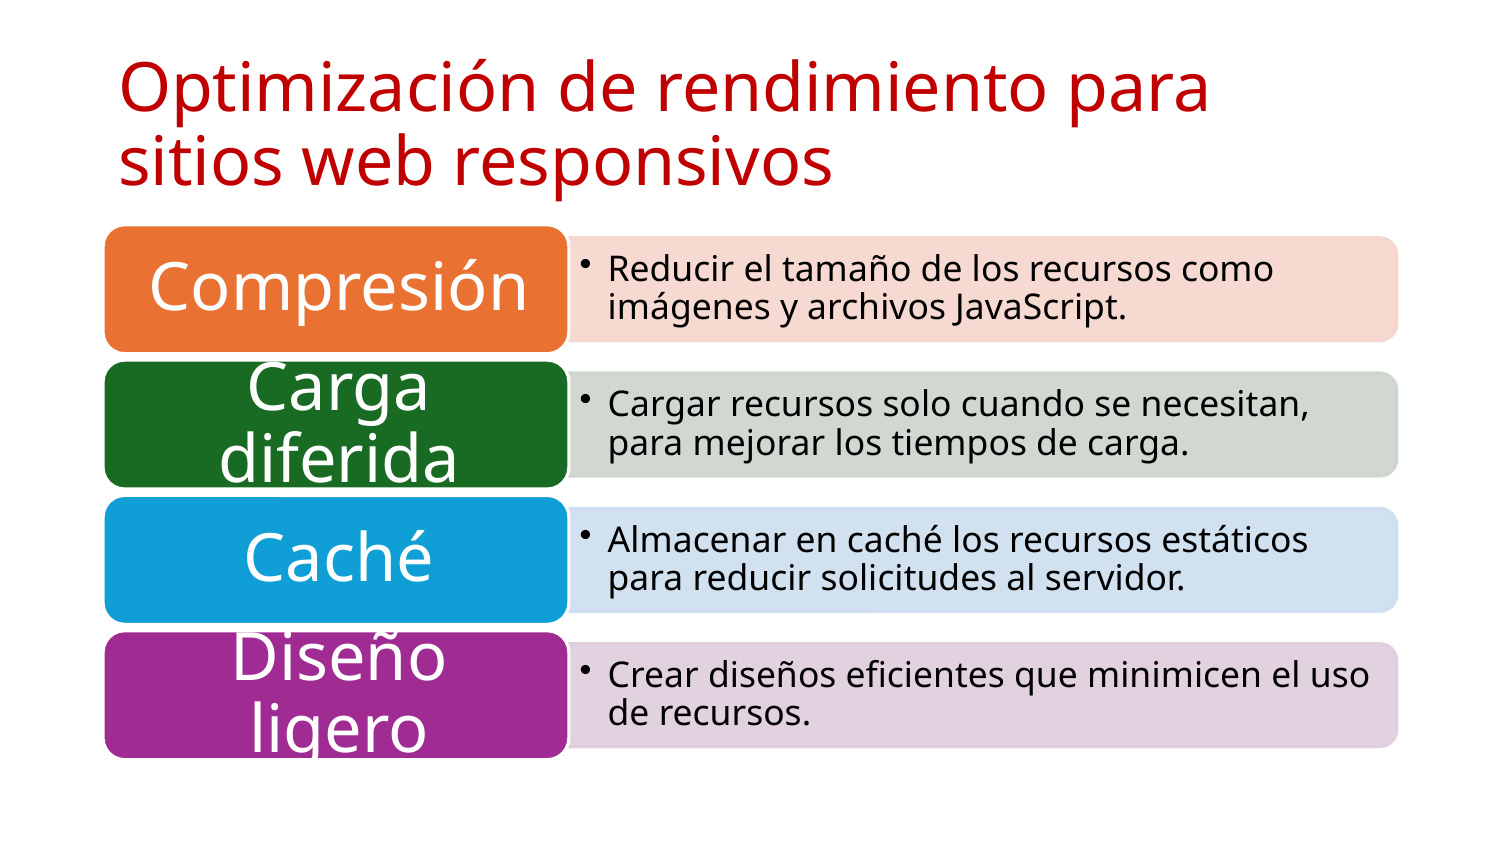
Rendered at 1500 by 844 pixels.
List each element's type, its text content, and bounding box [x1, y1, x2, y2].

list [102, 224, 1398, 761]
title Optimización de rendimiento para sitios web responsivos [103, 44, 1397, 208]
